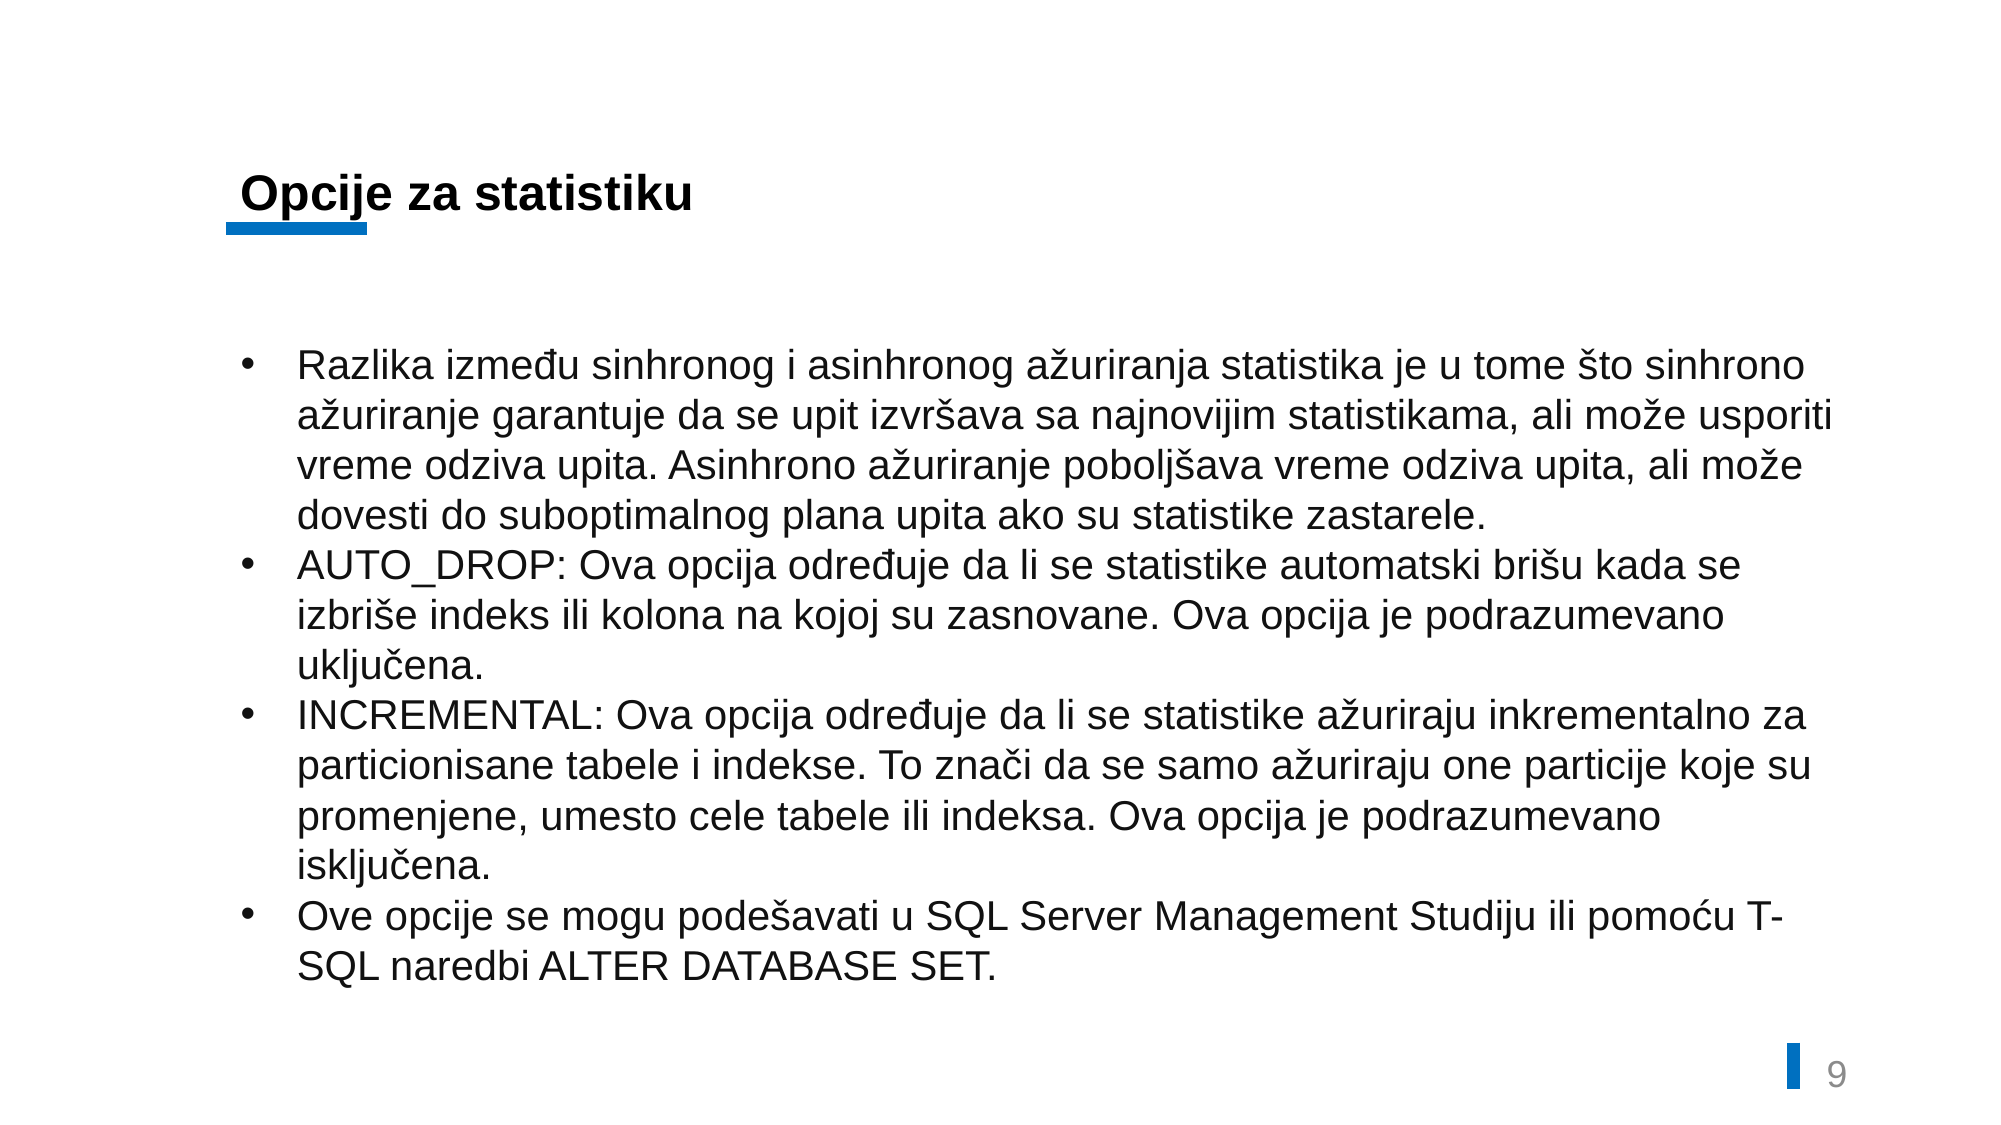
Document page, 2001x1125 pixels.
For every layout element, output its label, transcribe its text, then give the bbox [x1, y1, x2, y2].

slide_number 8 [1412, 1042, 1863, 1103]
text_box Opcije za statistiku [225, 152, 1237, 228]
text_box Razlika između sinhronog i asinhronog ažuriranja statistika je u tome što sinhrono ažuriranje garantuje da se upit izvršava sa najnovijim statistikama, ali može usporiti vreme odziva upita. Asinhrono ažuriranje poboljšava vreme odziva upita, ali može dovesti do suboptimalnog plana upita ako su statistike zastarele. AUTO_DROP: Ova opcija određuje da li se statistike automatski brišu kada se izbriše indeks ili kolona na kojoj su zasnovane. Ova opcija je podrazumevano uključena. INCREMENTAL: Ova opcija određuje da li se statistike ažuriraju inkrementalno za particionisane tabele i indekse. To znači da se samo ažuriraju one particije koje su promenjene, umesto cele tabele ili indeksa. Ova opcija je podrazumevano isključena. Ove opcije se mogu podešavati u SQL Server Management Studiju ili pomoću T-SQL naredbi ALTER DATABASE SET. [225, 330, 1863, 996]
